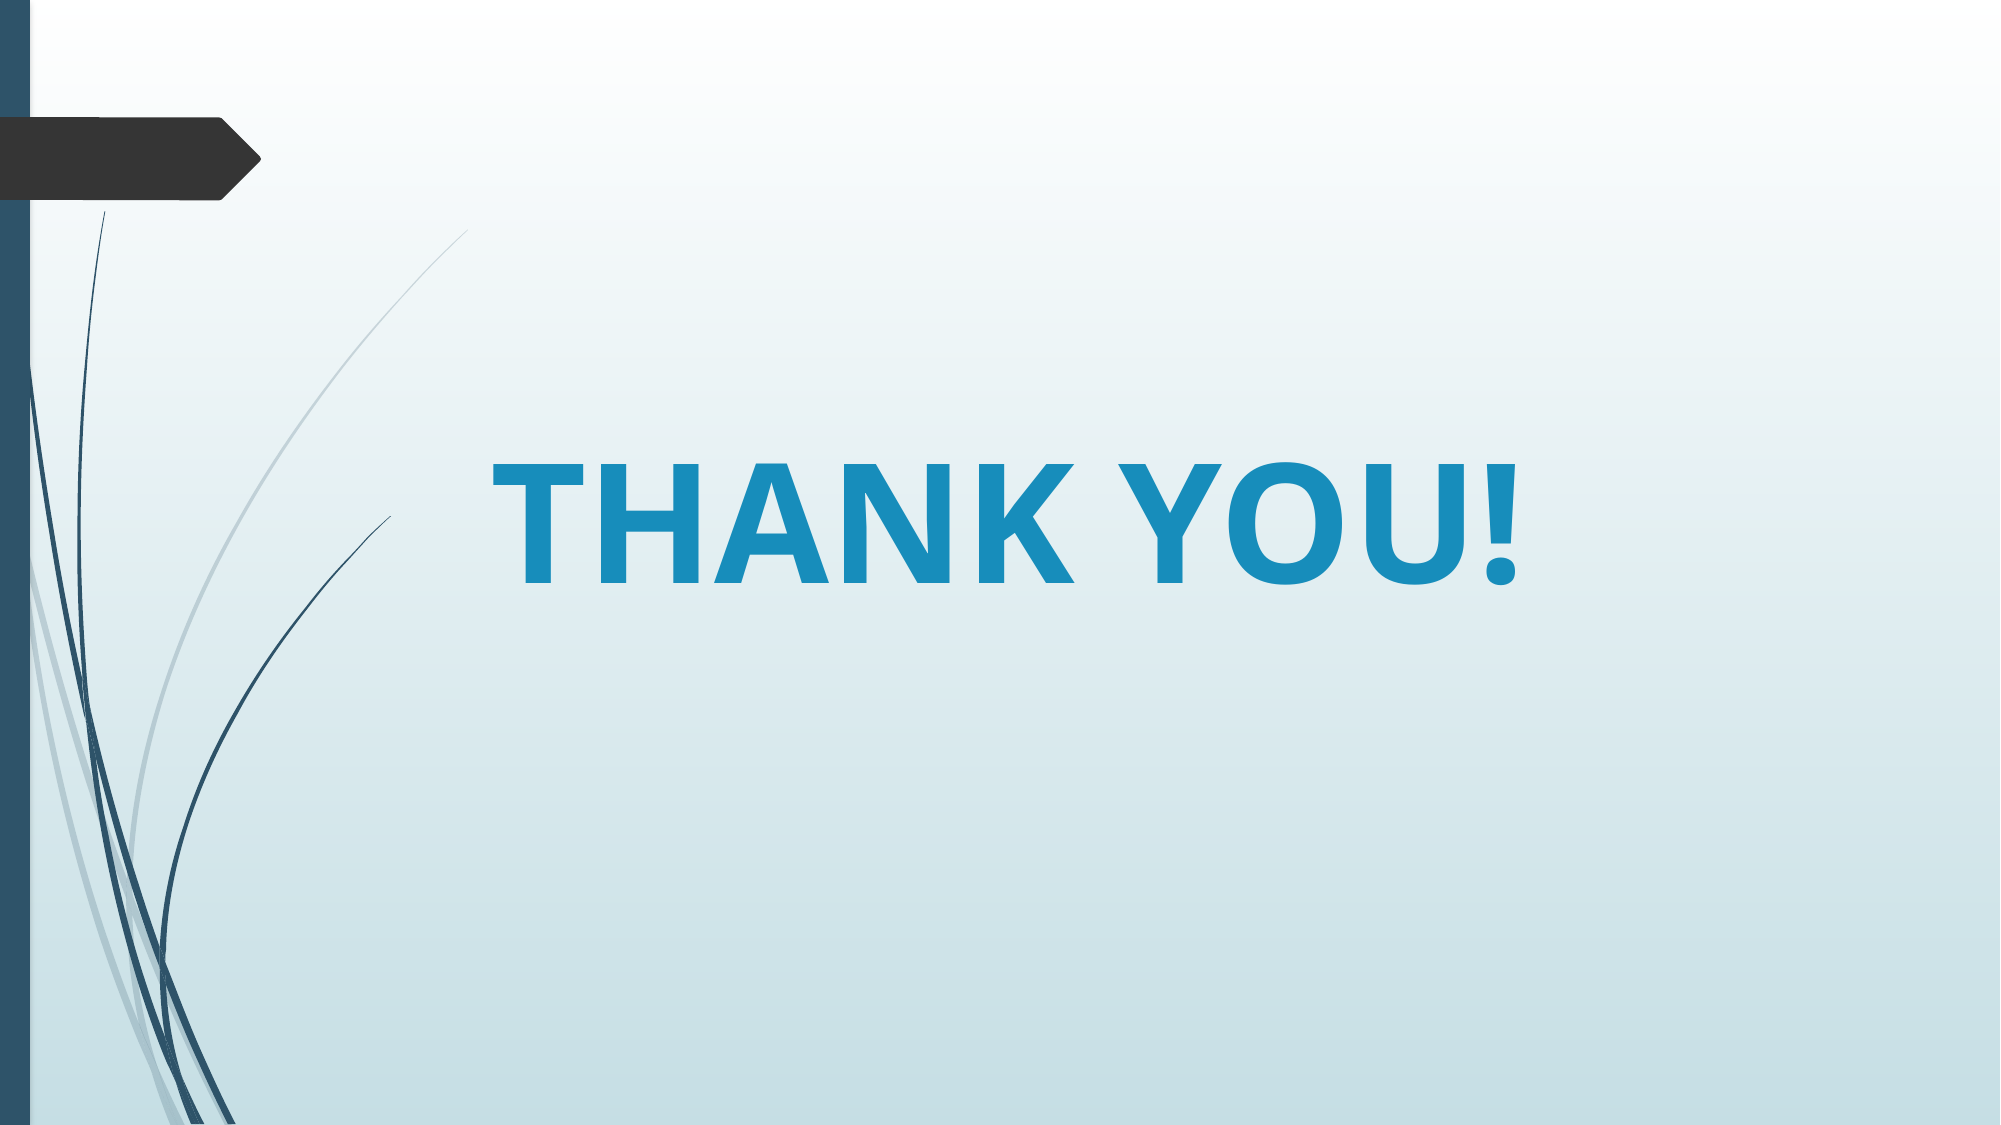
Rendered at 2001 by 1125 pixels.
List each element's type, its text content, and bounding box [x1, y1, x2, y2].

title THANK YOU! [475, 408, 1938, 619]
